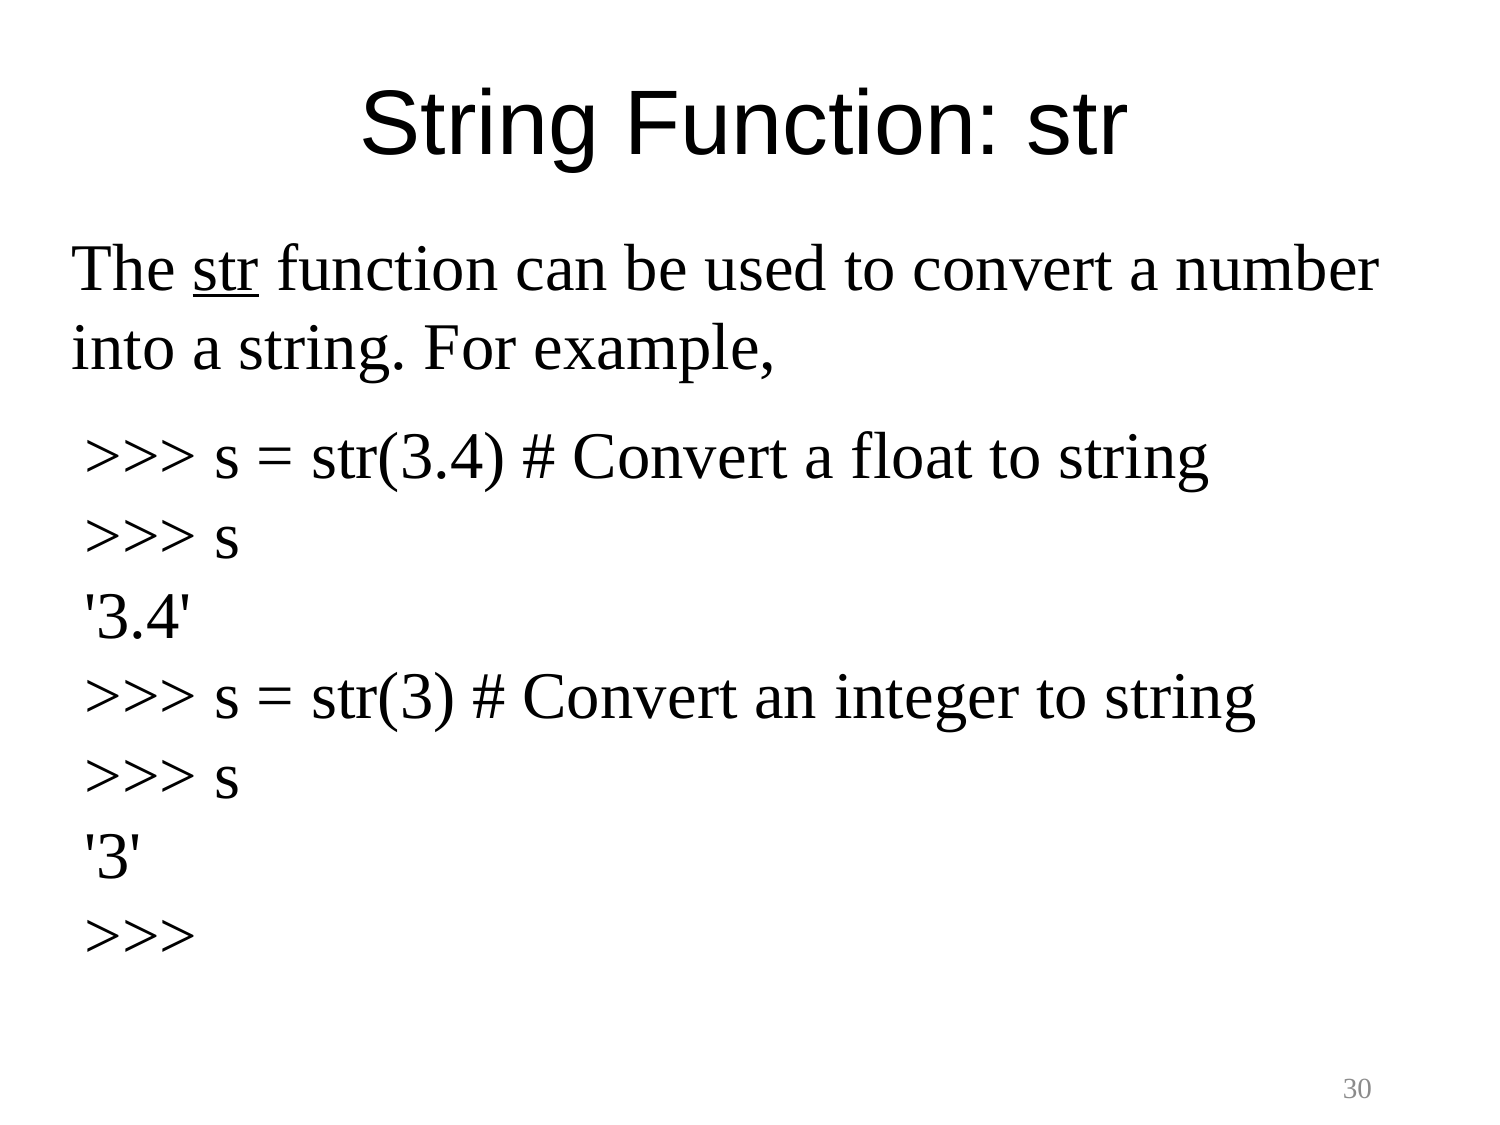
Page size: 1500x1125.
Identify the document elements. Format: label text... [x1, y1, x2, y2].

slide_number 30 [1074, 1049, 1388, 1125]
text_box >>> s = str(3.4) # Convert a float to string >>> s '3.4' >>> s = str(3) # Convert an integer to string >>> s '3' >>> [69, 404, 1445, 980]
text_box The str function can be used to convert a number into a string. For example, [57, 215, 1432, 391]
title String Function: str [107, 52, 1383, 184]
